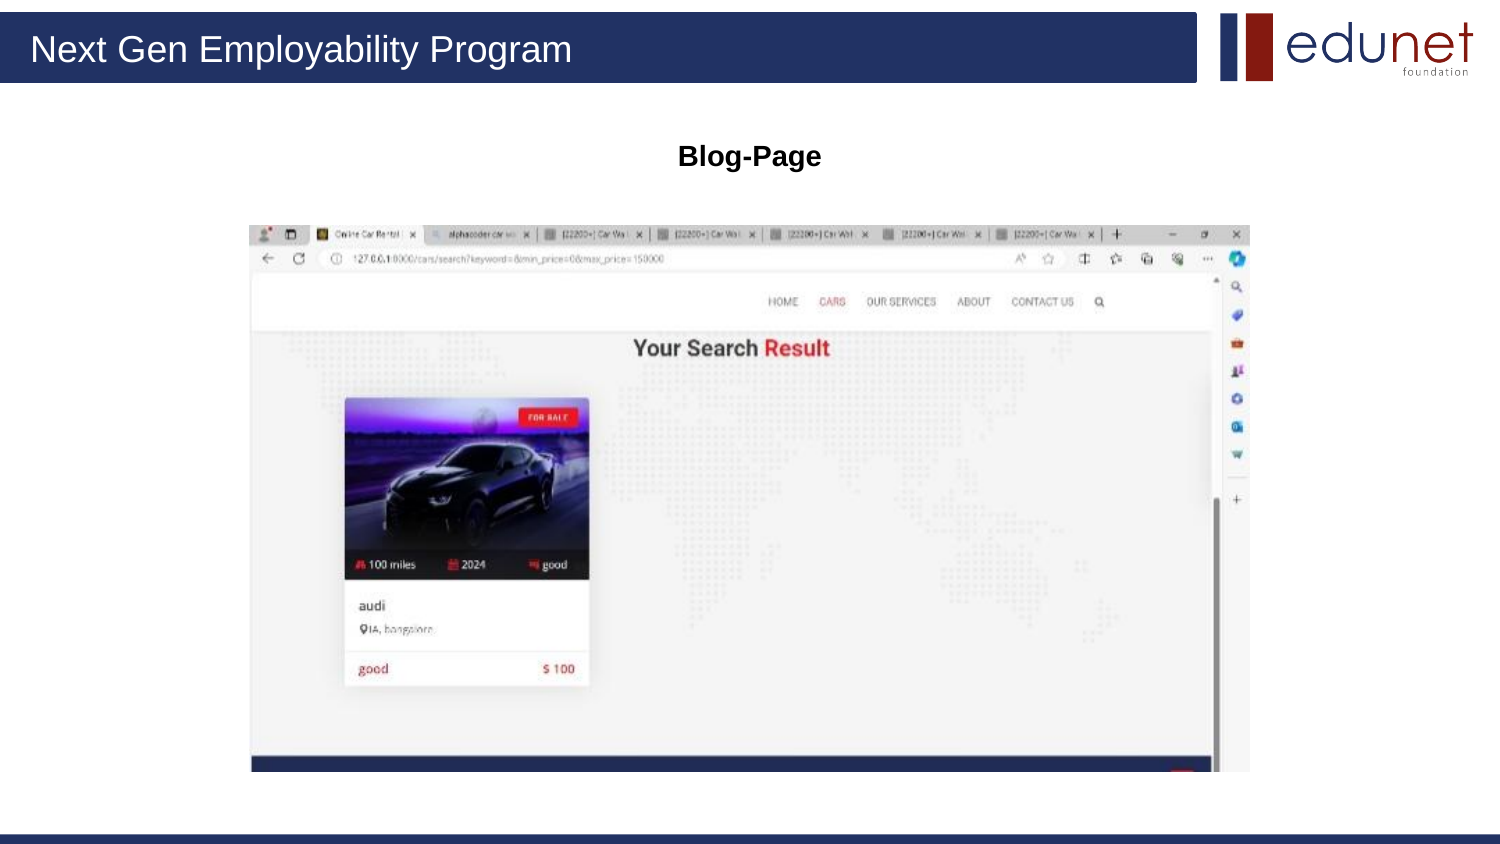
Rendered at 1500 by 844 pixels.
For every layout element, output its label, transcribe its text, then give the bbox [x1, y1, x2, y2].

picture [249, 225, 1251, 772]
title Blog-Page [103, 101, 1397, 208]
picture [1279, 14, 1482, 83]
